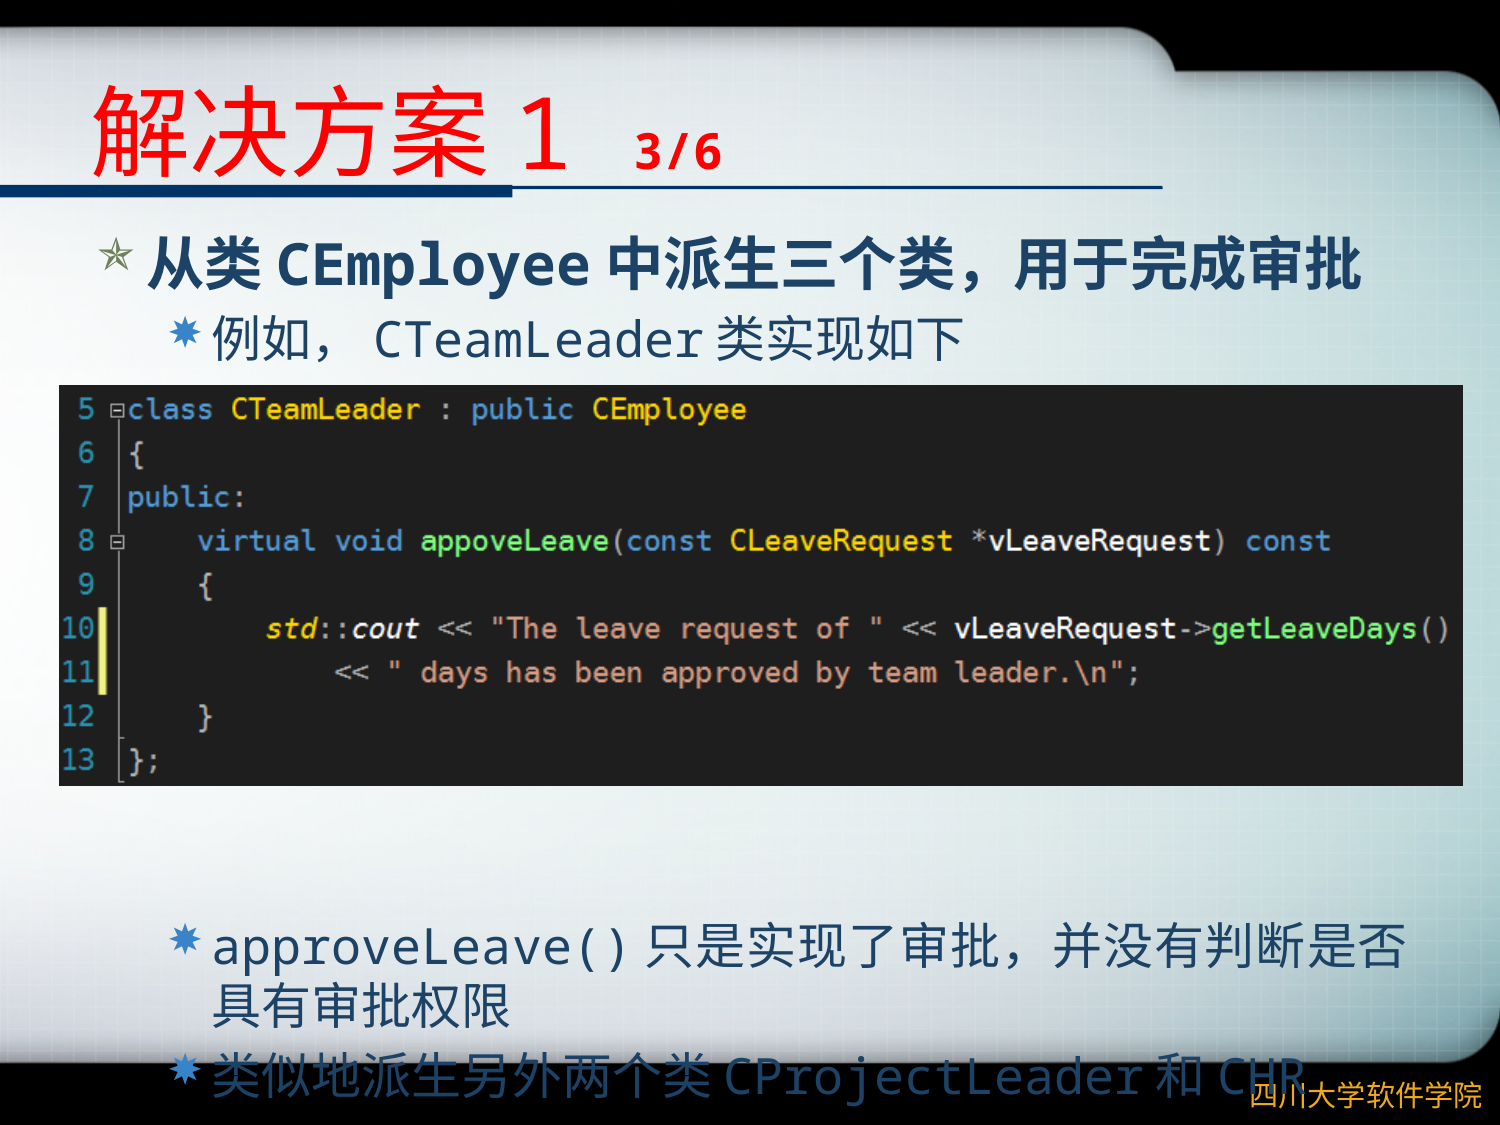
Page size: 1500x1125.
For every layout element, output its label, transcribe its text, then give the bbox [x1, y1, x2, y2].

title 解决方案1 3/6 [75, 78, 1447, 180]
list 从类CEmployee中派生三个类，用于完成审批 例如，CTeamLeader类实现如下 approveLeave()只是实现了审批，并没有判断是否具有审批权限 类似地派生另外两个类CProjectLeader和CHR [75, 219, 1424, 385]
picture [0, 0, 1500, 1125]
list 从类CEmployee中派生三个类，用于完成审批 例如，CTeamLeader类实现如下 approveLeave()只是实现了审批，并没有判断是否具有审批权限 类似地派生另外两个类CProjectLeader和CHR [75, 786, 1424, 1059]
